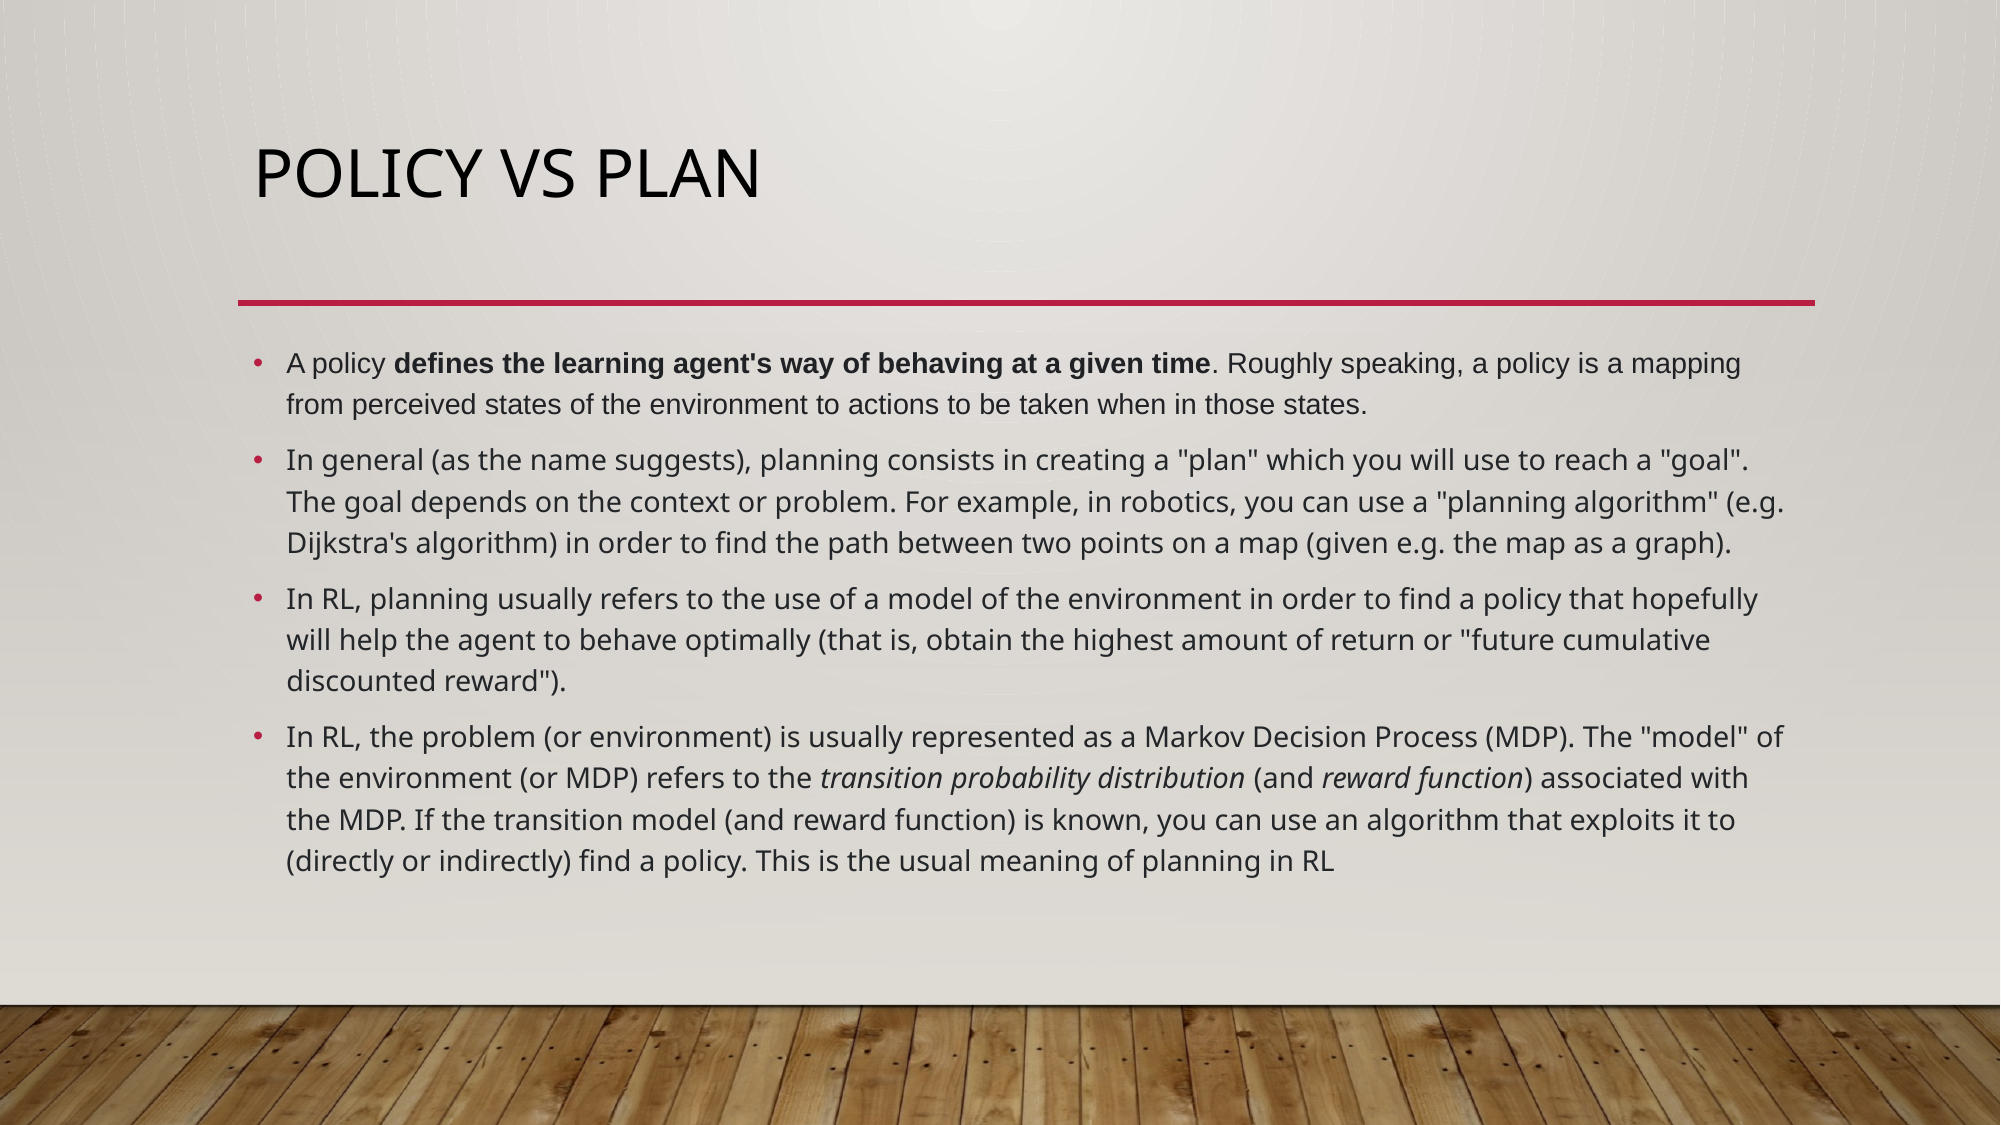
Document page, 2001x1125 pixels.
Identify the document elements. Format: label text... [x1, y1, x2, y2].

list A policy defines the learning agent's way of behaving at a given time. Roughly speaking, a policy is a mapping from perceived states of the environment to actions to be taken when in those states. In general (as the name suggests), planning consists in creating a "plan" which you will use to reach a "goal". The goal depends on the context or problem. For example, in robotics, you can use a "planning algorithm" (e.g. Dijkstra's algorithm) in order to find the path between two points on a map (given e.g. the map as a graph). In RL, planning usually refers to the use of a model of the environment in order to find a policy that hopefully will help the agent to behave optimally (that is, obtain the highest amount of return or "future cumulative discounted reward"). In RL, the problem (or environment) is usually represented as a Markov Decision Process (MDP). The "model" of the environment (or MDP) refers to the transition probability distribution (and reward function) associated with the MDP. If the transition model (and reward function) is known, you can use an algorithm that exploits it to (directly or indirectly) find a policy. This is the usual meaning of planning in RL [238, 330, 1814, 897]
title Policy vs plan [238, 131, 1814, 305]
picture [0, 1005, 2000, 1125]
